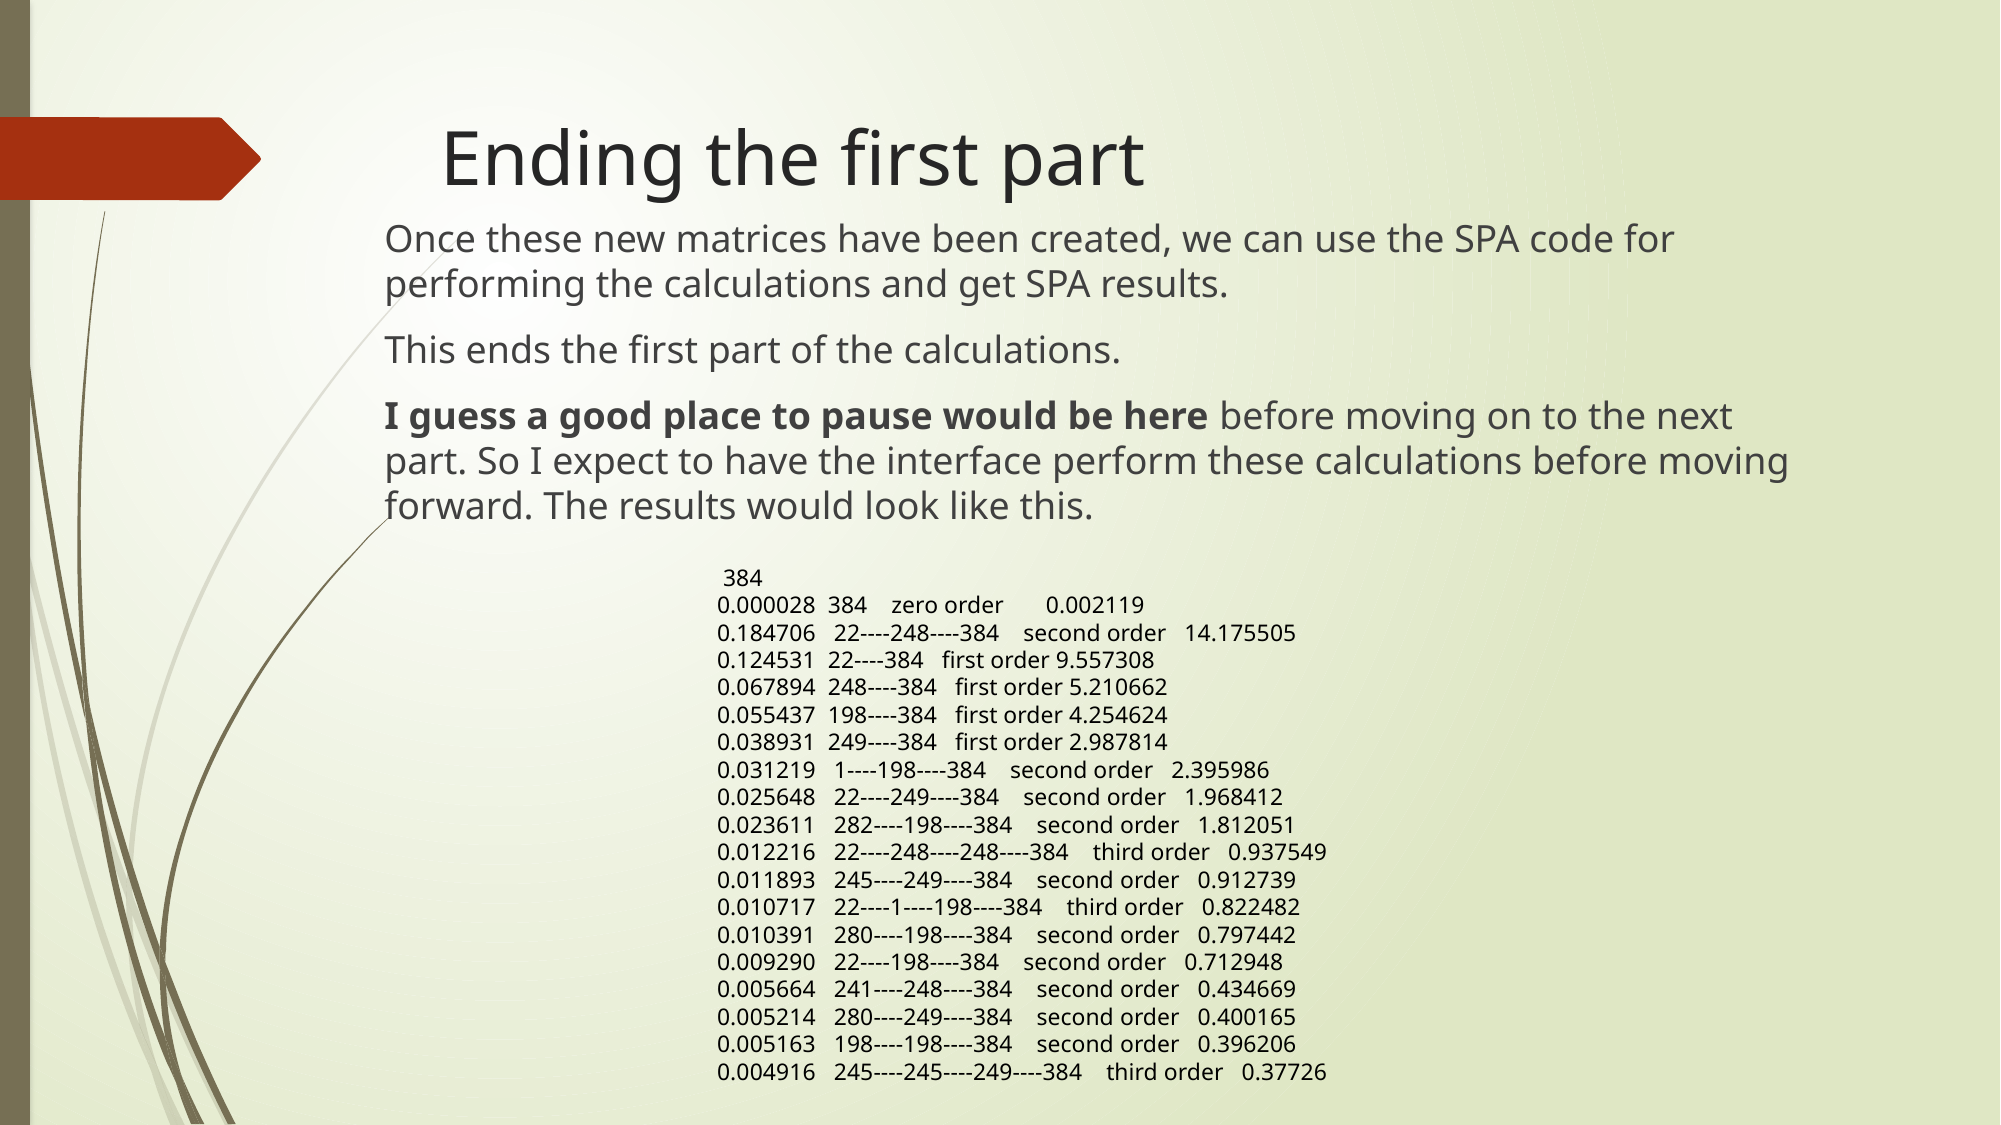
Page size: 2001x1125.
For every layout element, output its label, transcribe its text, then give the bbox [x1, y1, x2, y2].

list Once these new matrices have been created, we can use the SPA code for performing the calculations and get SPA results. This ends the first part of the calculations. I guess a good place to pause would be here before moving on to the next part. So I expect to have the interface perform these calculations before moving forward. The results would look like this. [369, 207, 1832, 828]
title Ending the first part [425, 102, 1888, 313]
text_box 384 0.000028 384 zero order 0.002119 0.184706 22----248----384 second order 14.175505 0.124531 22----384 first order 9.557308 0.067894 248----384 first order 5.210662 0.055437 198----384 first order 4.254624 0.038931 249----384 first order 2.987814 0.031219 1----198----384 second order 2.395986 0.025648 22----249----384 second order 1.968412 0.023611 282----198----384 second order 1.812051 0.012216 22----248----248----384 third order 0.937549 0.011893 245----249----384 second order 0.912739 0.010717 22----1----198----384 third order 0.822482 0.010391 280----198----384 second order 0.797442 0.009290 22----198----384 second order 0.712948 0.005664 241----248----384 second order 0.434669 0.005214 280----249----384 second order 0.400165 0.005163 198----198----384 second order 0.396206 0.004916 245----245----249----384 third order 0.37726 [702, 555, 1374, 1093]
